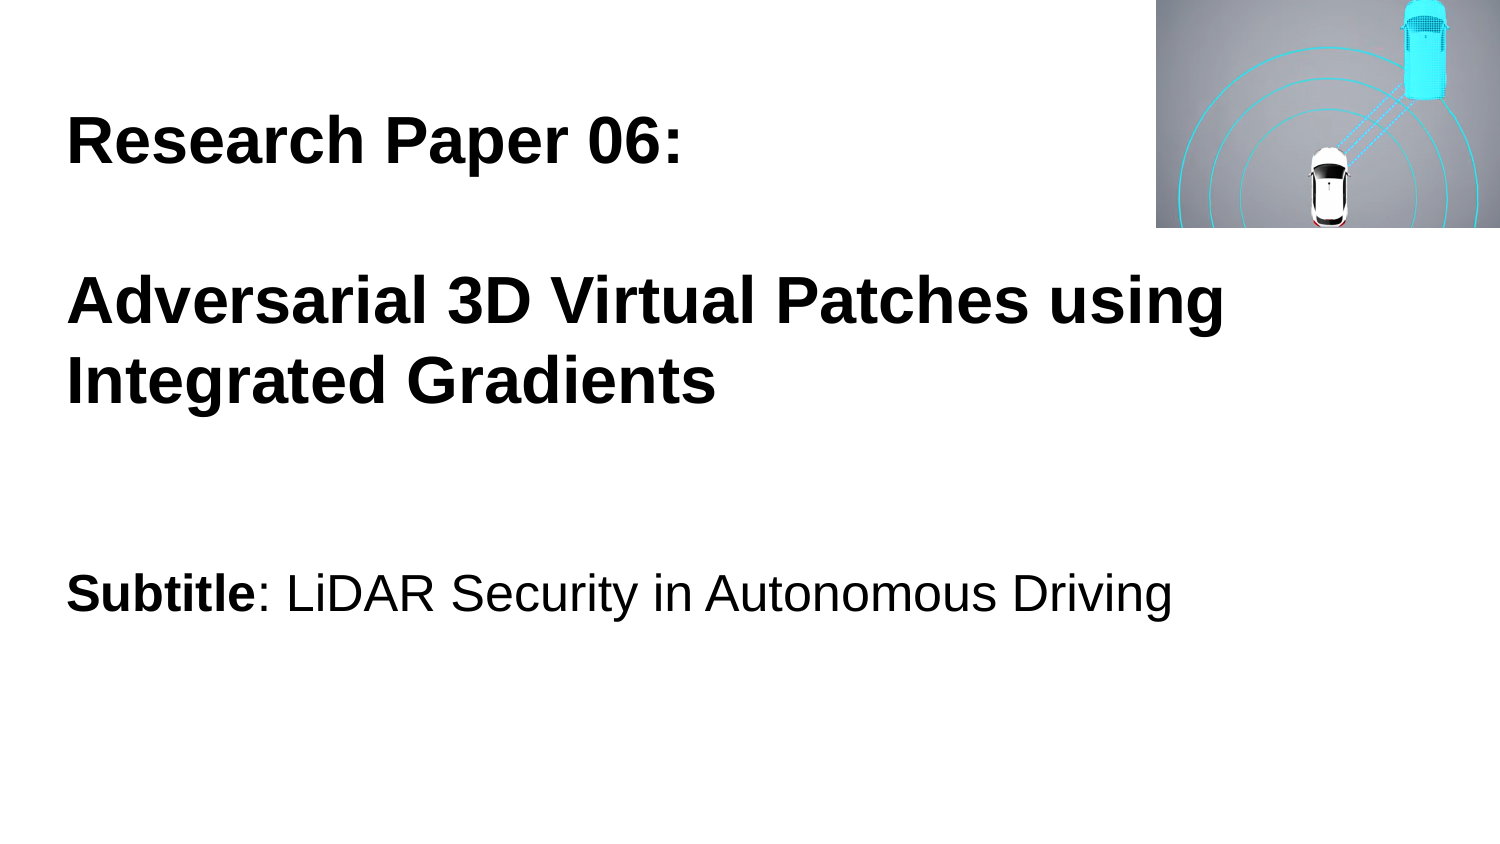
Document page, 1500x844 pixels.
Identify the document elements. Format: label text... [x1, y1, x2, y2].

title Research Paper 06: Adversarial 3D Virtual Patches using Integrated Gradients Subtitle: LiDAR Security in Autonomous Driving [51, 352, 1449, 491]
picture [1156, 0, 1500, 228]
